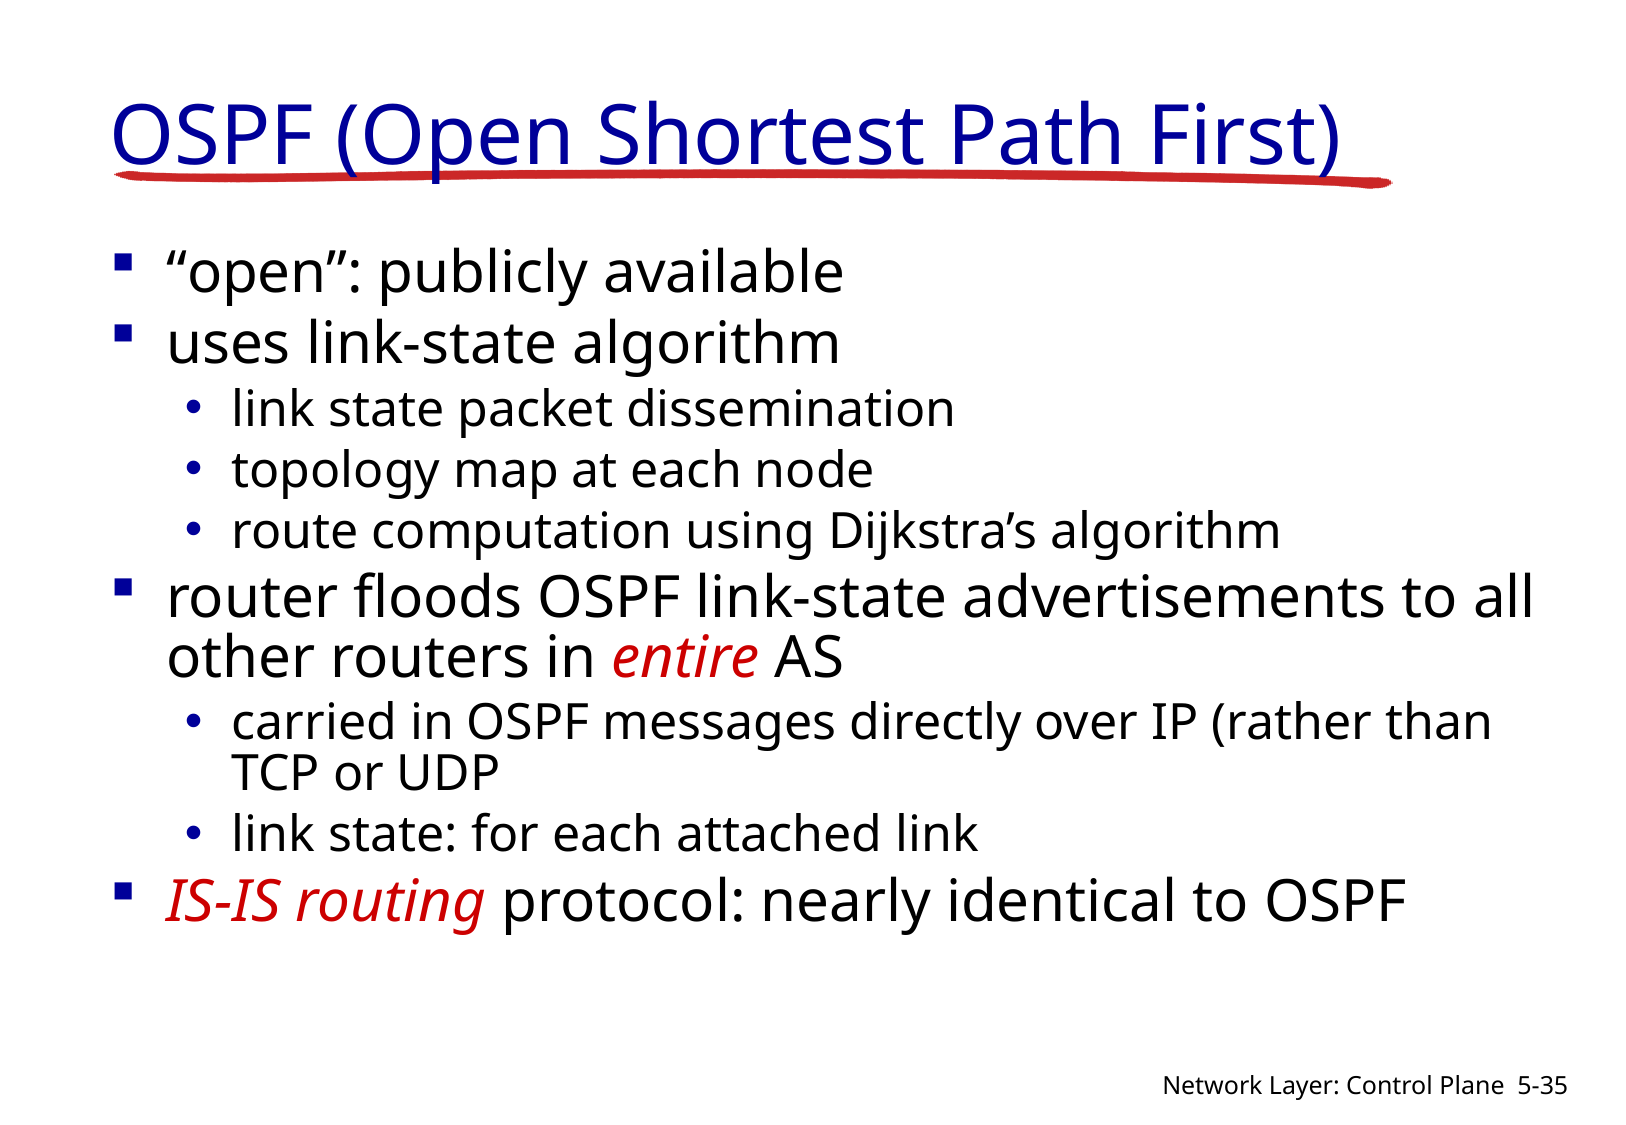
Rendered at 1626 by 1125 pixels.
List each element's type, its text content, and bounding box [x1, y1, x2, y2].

slide_number 5-35 [1502, 1062, 1601, 1107]
picture [108, 164, 1409, 194]
footer Network Layer: Control Plane [1133, 1062, 1520, 1102]
list “open”: publicly available uses link-state algorithm link state packet dissemination topology map at each node route computation using Dijkstra’s algorithm router floods OSPF link-state advertisements to all other routers in entire AS carried in OSPF messages directly over IP (rather than TCP or UDP link state: for each attached link IS-IS routing protocol: nearly identical to OSPF [94, 237, 1558, 1075]
title OSPF (Open Shortest Path First) [94, 37, 1476, 225]
